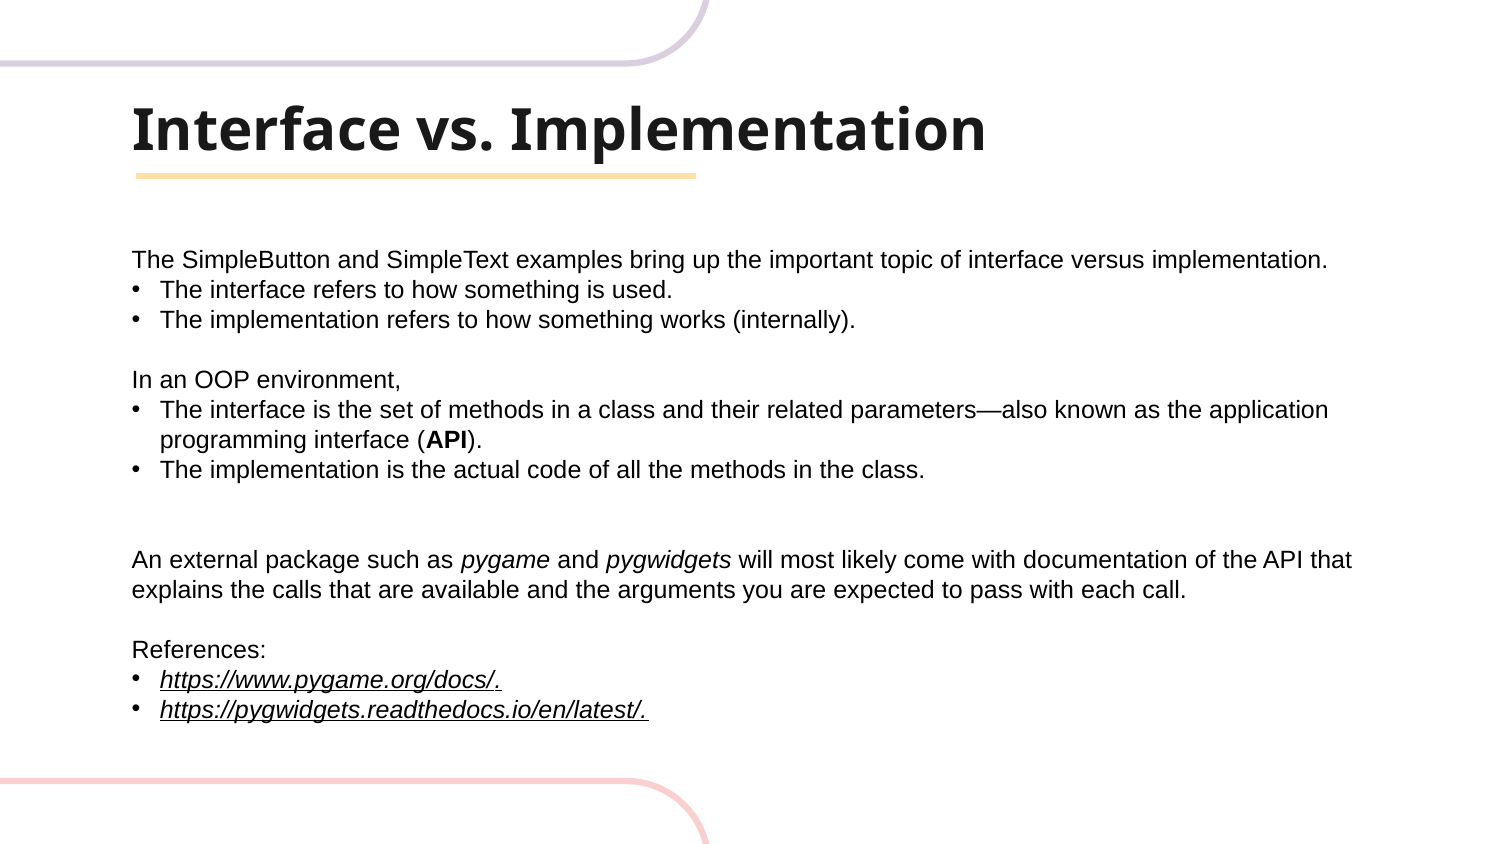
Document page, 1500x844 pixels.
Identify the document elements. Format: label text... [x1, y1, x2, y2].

title Interface vs. Implementation [116, 82, 1258, 177]
text_box The SimpleButton and SimpleText examples bring up the important topic of interface versus implementation. The interface refers to how something is used. The implementation refers to how something works (internally). In an OOP environment, The interface is the set of methods in a class and their related parameters—also known as the application programming interface (API). The implementation is the actual code of all the methods in the class. An external package such as pygame and pygwidgets will most likely come with documentation of the API that explains the calls that are available and the arguments you are expected to pass with each call. References: https://www.pygame.org/docs/. https://pygwidgets.readthedocs.io/en/latest/. [116, 236, 1423, 761]
